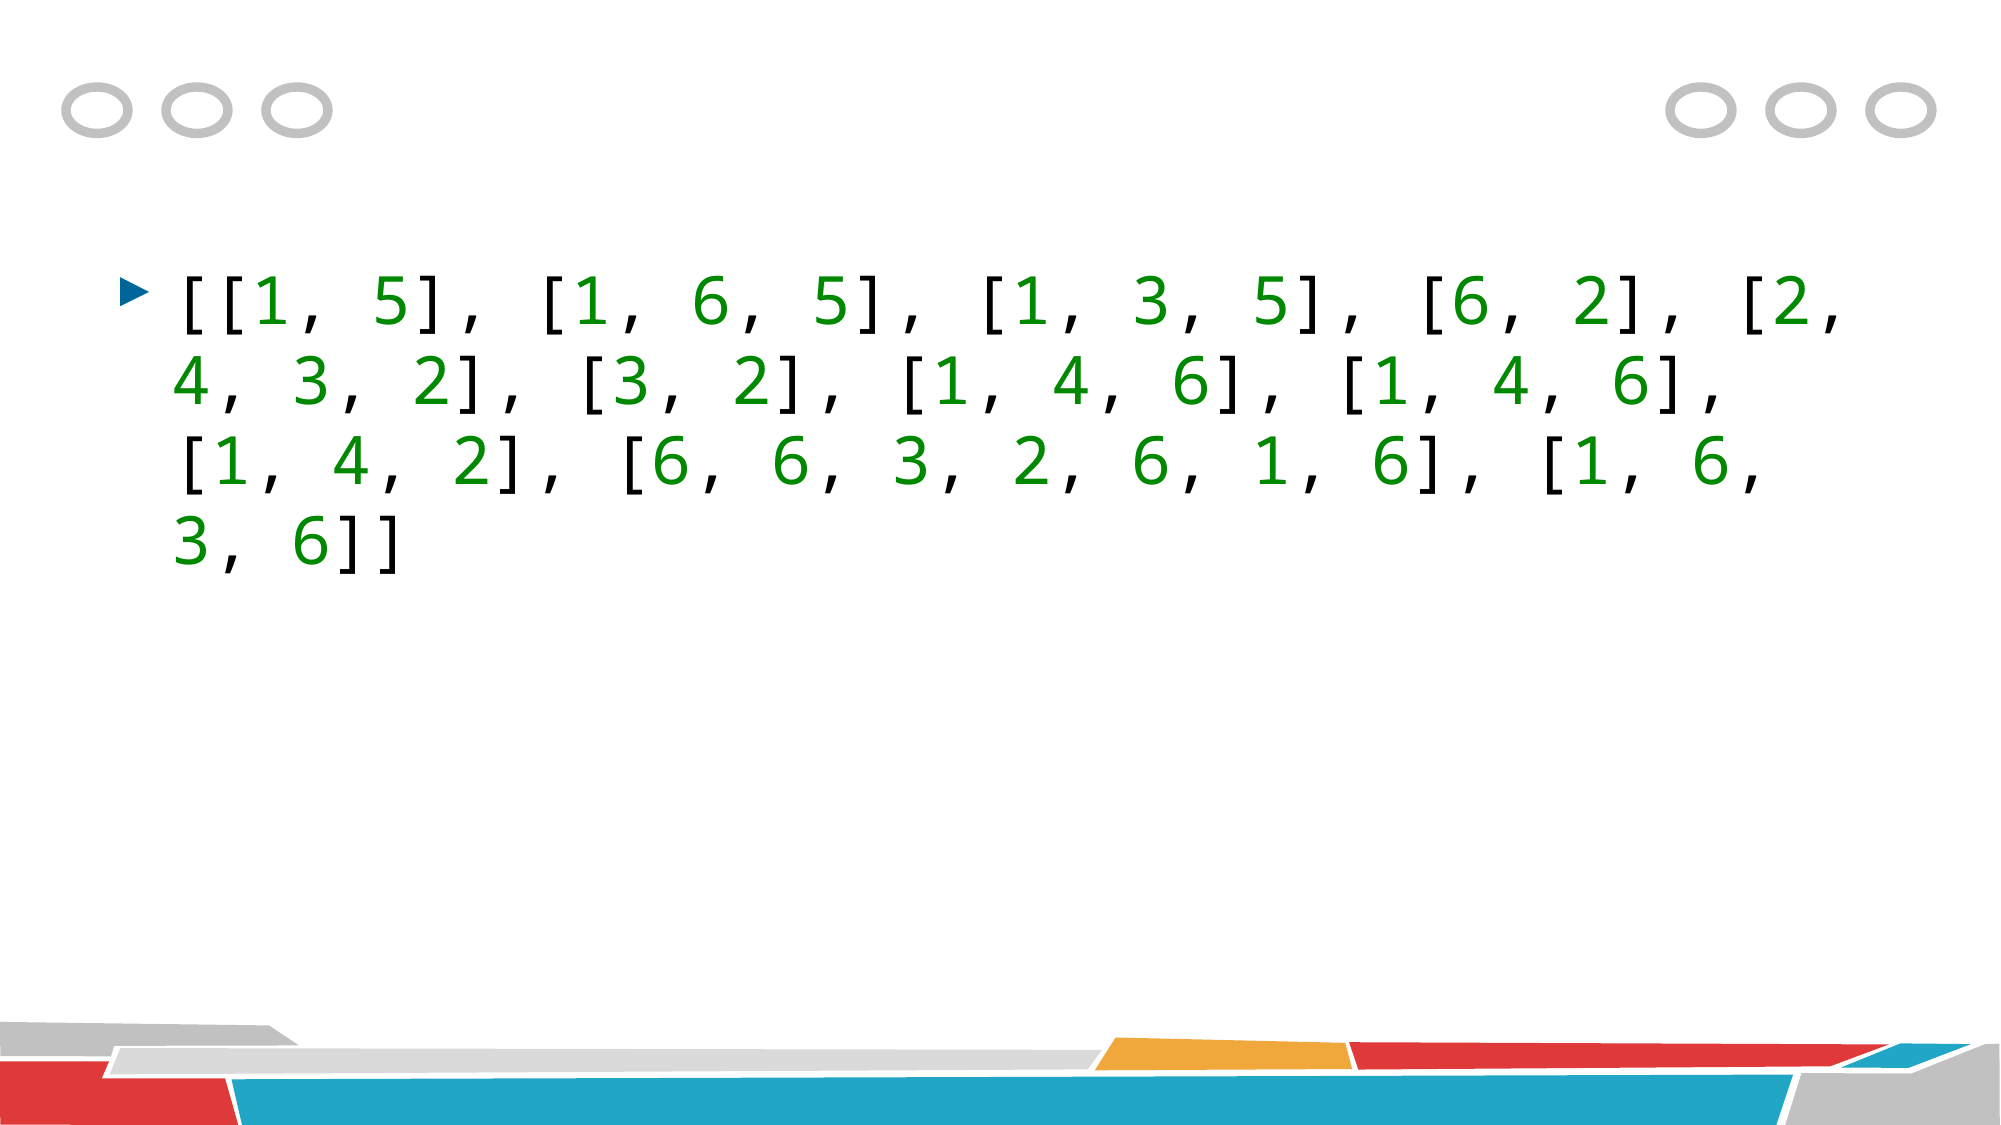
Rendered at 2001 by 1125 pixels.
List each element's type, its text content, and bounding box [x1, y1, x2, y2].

list [[1, 5], [1, 6, 5], [1, 3, 5], [6, 2], [2, 4, 3, 2], [3, 2], [1, 4, 6], [1, 4, 6], [1, 4, 2], [6, 6, 3, 2, 6, 1, 6], [1, 6, 3, 6]] [99, 250, 1900, 1005]
